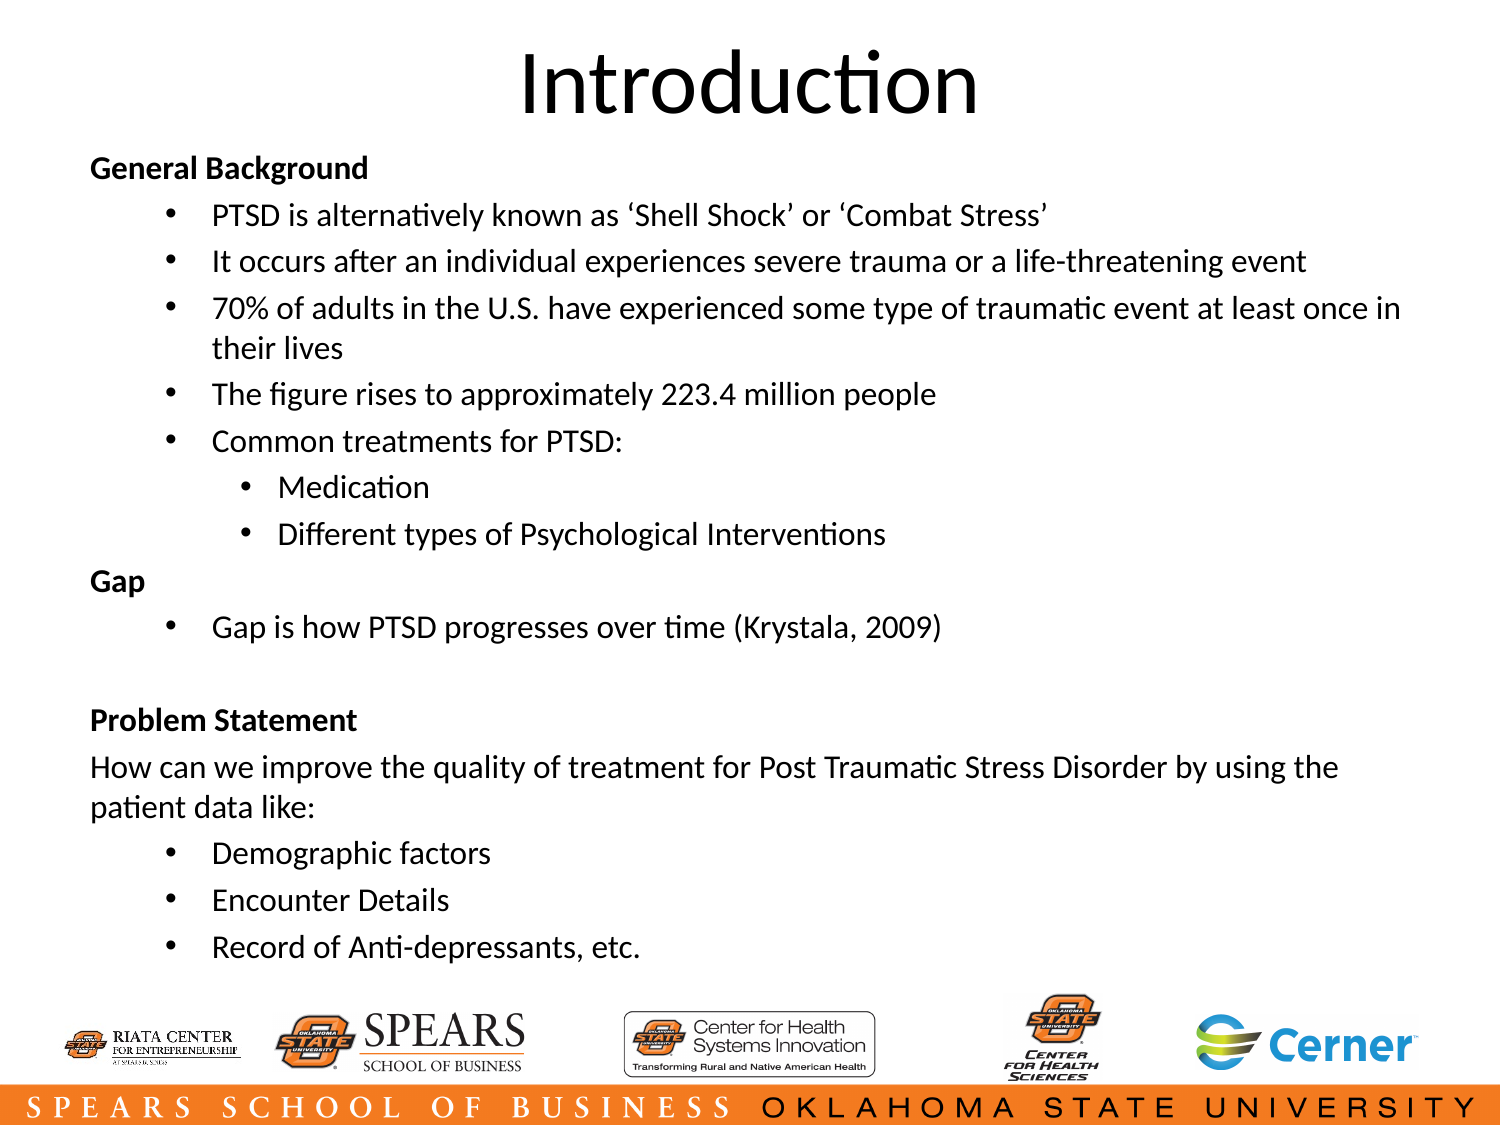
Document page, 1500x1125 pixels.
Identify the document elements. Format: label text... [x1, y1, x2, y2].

list General Background PTSD is alternatively known as ‘Shell Shock’ or ‘Combat Stress’ It occurs after an individual experiences severe trauma or a life-threatening event 70% of adults in the U.S. have experienced some type of traumatic event at least once in their lives The figure rises to approximately 223.4 million people Common treatments for PTSD: Medication Different types of Psychological Interventions Gap Gap is how PTSD progresses over time (Krystala, 2009) Problem Statement How can we improve the quality of treatment for Post Traumatic Stress Disorder by using the patient data like: Demographic factors Encounter Details Record of Anti-depressants, etc. [75, 146, 1425, 974]
picture [0, 1083, 1500, 1125]
title Introduction [75, 5, 1425, 146]
picture [51, 1002, 248, 1081]
